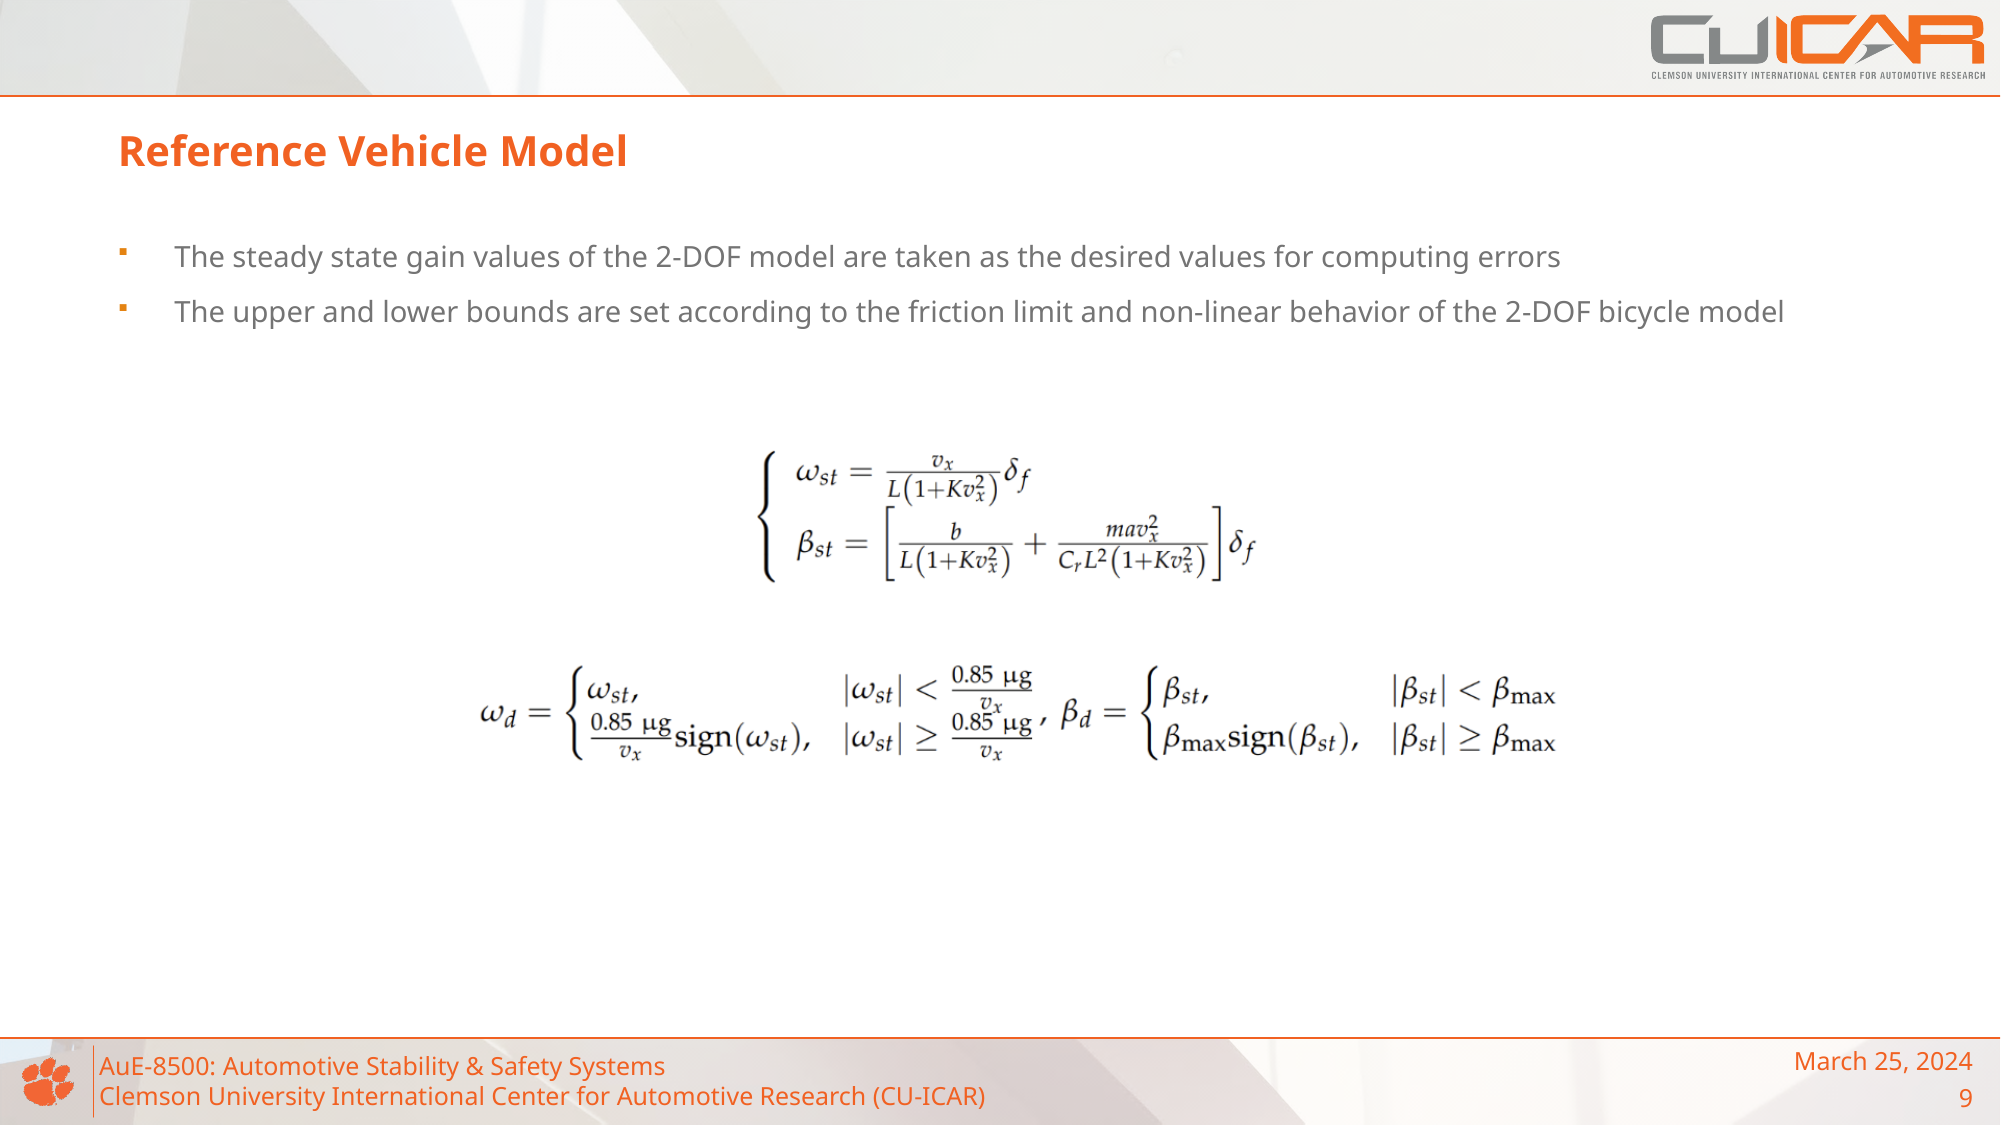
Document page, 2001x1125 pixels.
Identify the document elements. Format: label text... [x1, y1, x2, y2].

picture [0, 1039, 2000, 1125]
slide_number 9 [1682, 1085, 1989, 1115]
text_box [462, 428, 1622, 795]
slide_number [1682, 1046, 1989, 1075]
title Reference Vehicle Model [103, 104, 1897, 195]
picture [0, 0, 2000, 95]
list The steady state gain values of the 2-DOF model are taken as the desired values for computing errors The upper and lower bounds are set according to the friction limit and non-linear behavior of the 2-DOF bicycle model [103, 230, 1897, 1004]
